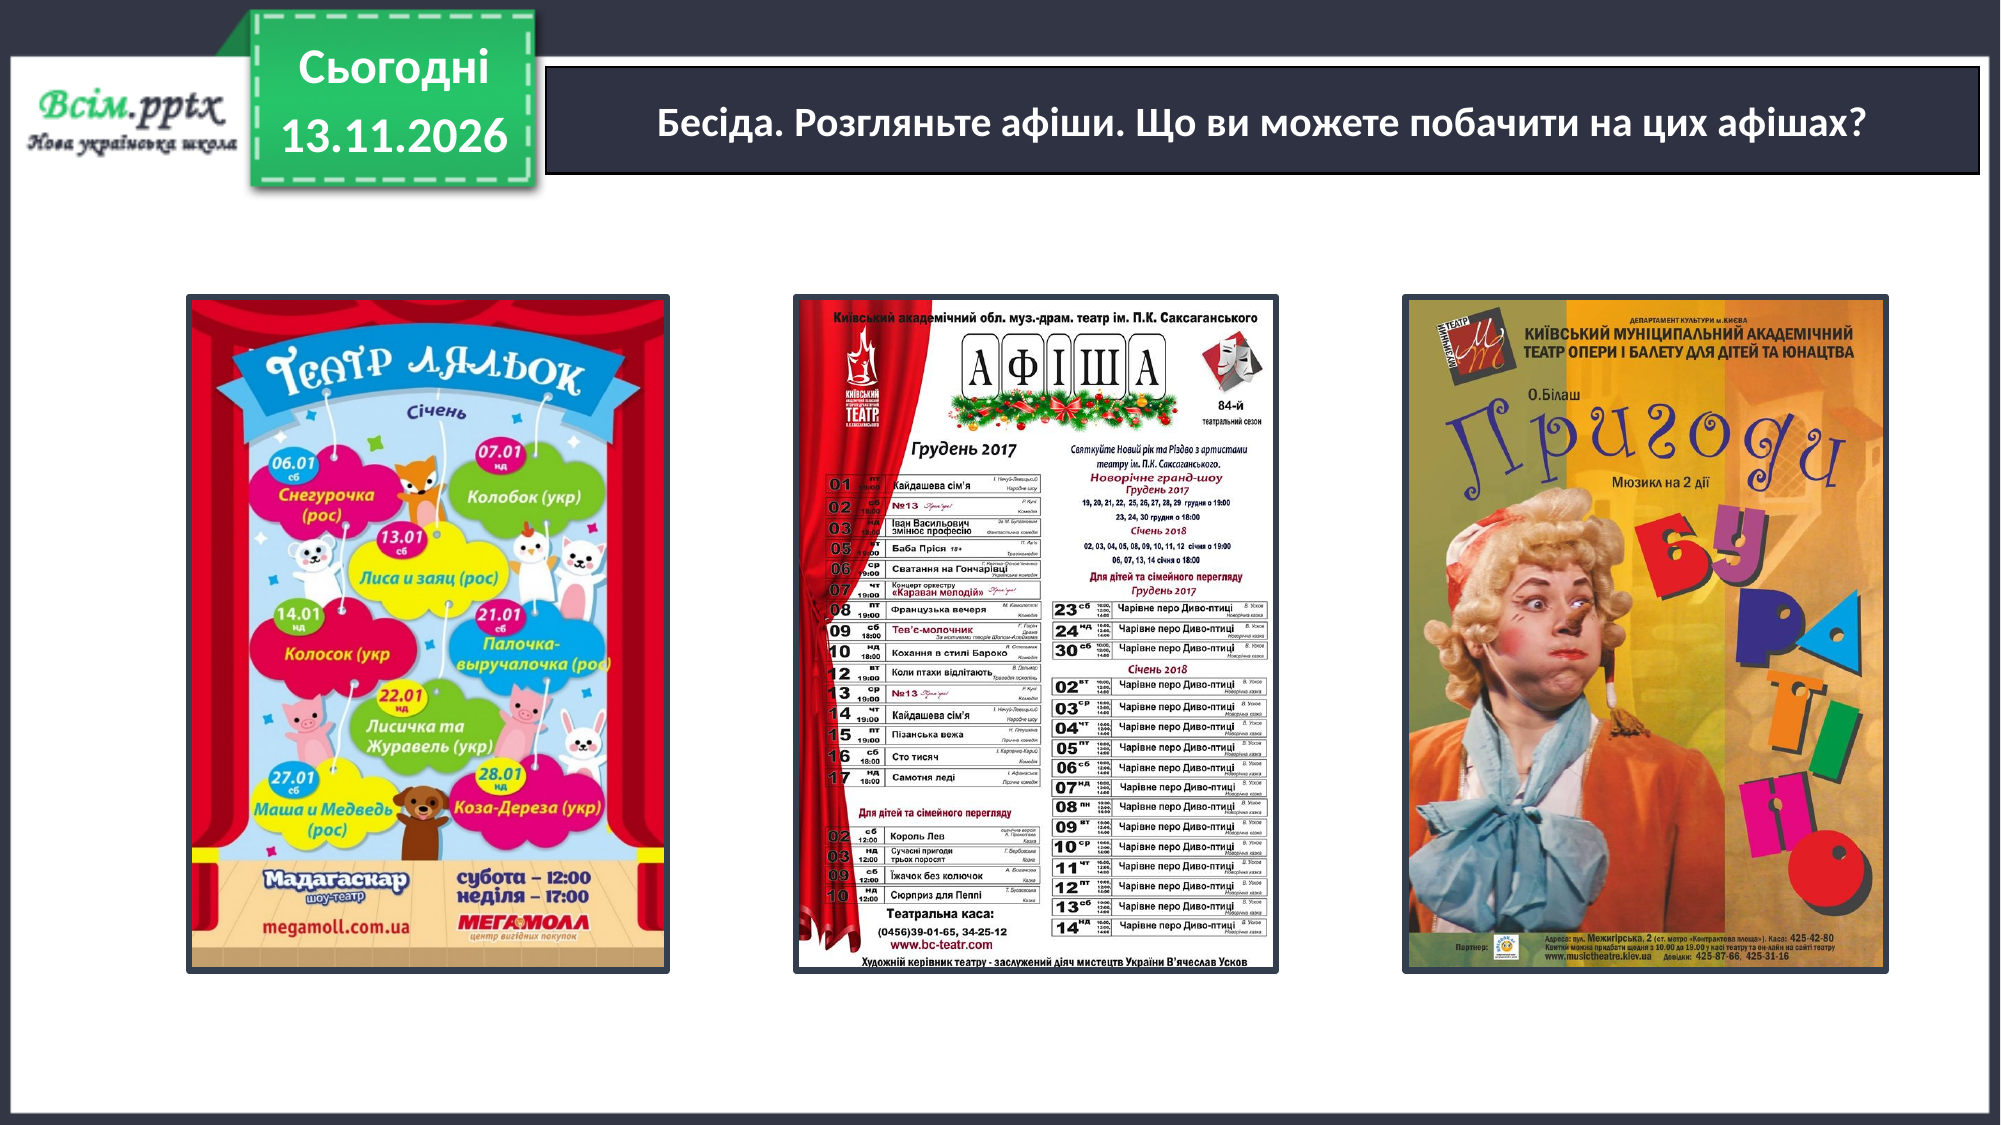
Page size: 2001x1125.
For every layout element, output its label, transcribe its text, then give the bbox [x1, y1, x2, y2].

picture [0, 0, 2001, 1125]
text_box Бесіда. Розгляньте афіши. Що ви можете побачити на цих афішах? [545, 66, 1980, 175]
text_box Сьогодні [284, 26, 535, 101]
text_box 22.02.2022 [263, 101, 524, 164]
